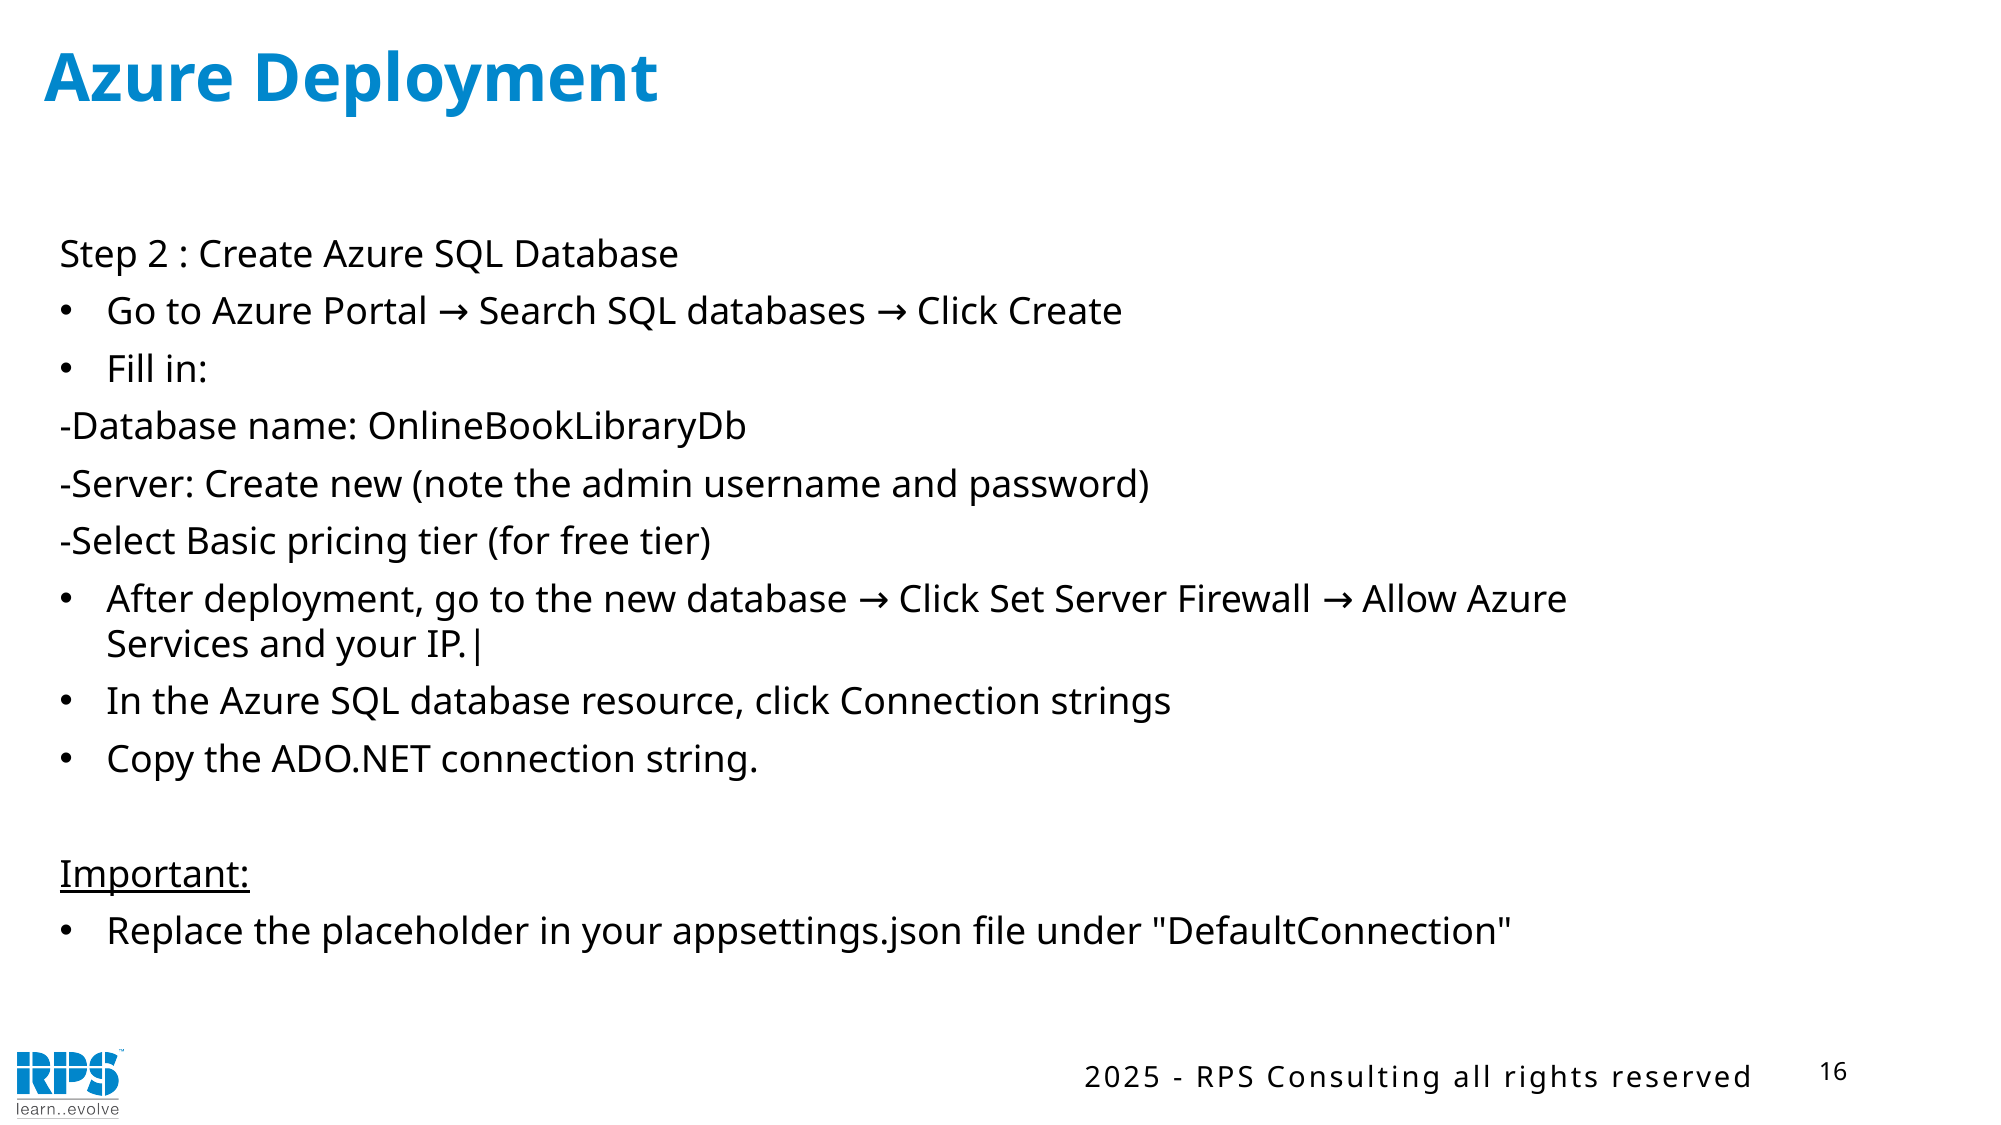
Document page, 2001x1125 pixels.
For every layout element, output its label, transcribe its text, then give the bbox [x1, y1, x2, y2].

picture [17, 1048, 125, 1120]
text_box Azure Deployment [44, 34, 1703, 115]
slide_number 16 [1412, 1042, 1863, 1103]
text_box 2025 - RPS Consulting all rights reserved [725, 1052, 1412, 1094]
text_box Step 2 : Create Azure SQL Database Go to Azure Portal → Search SQL databases → Click Create Fill in: -Database name: OnlineBookLibraryDb -Server: Create new (note the admin username and password) -Select Basic pricing tier (for free tier) After deployment, go to the new database → Click Set Server Firewall → Allow Azure Services and your IP.| In the Azure SQL database resource, click Connection strings Copy the ADO.NET connection string. Important: Replace the placeholder in your appsettings.json file under "DefaultConnection" [44, 222, 1703, 1018]
